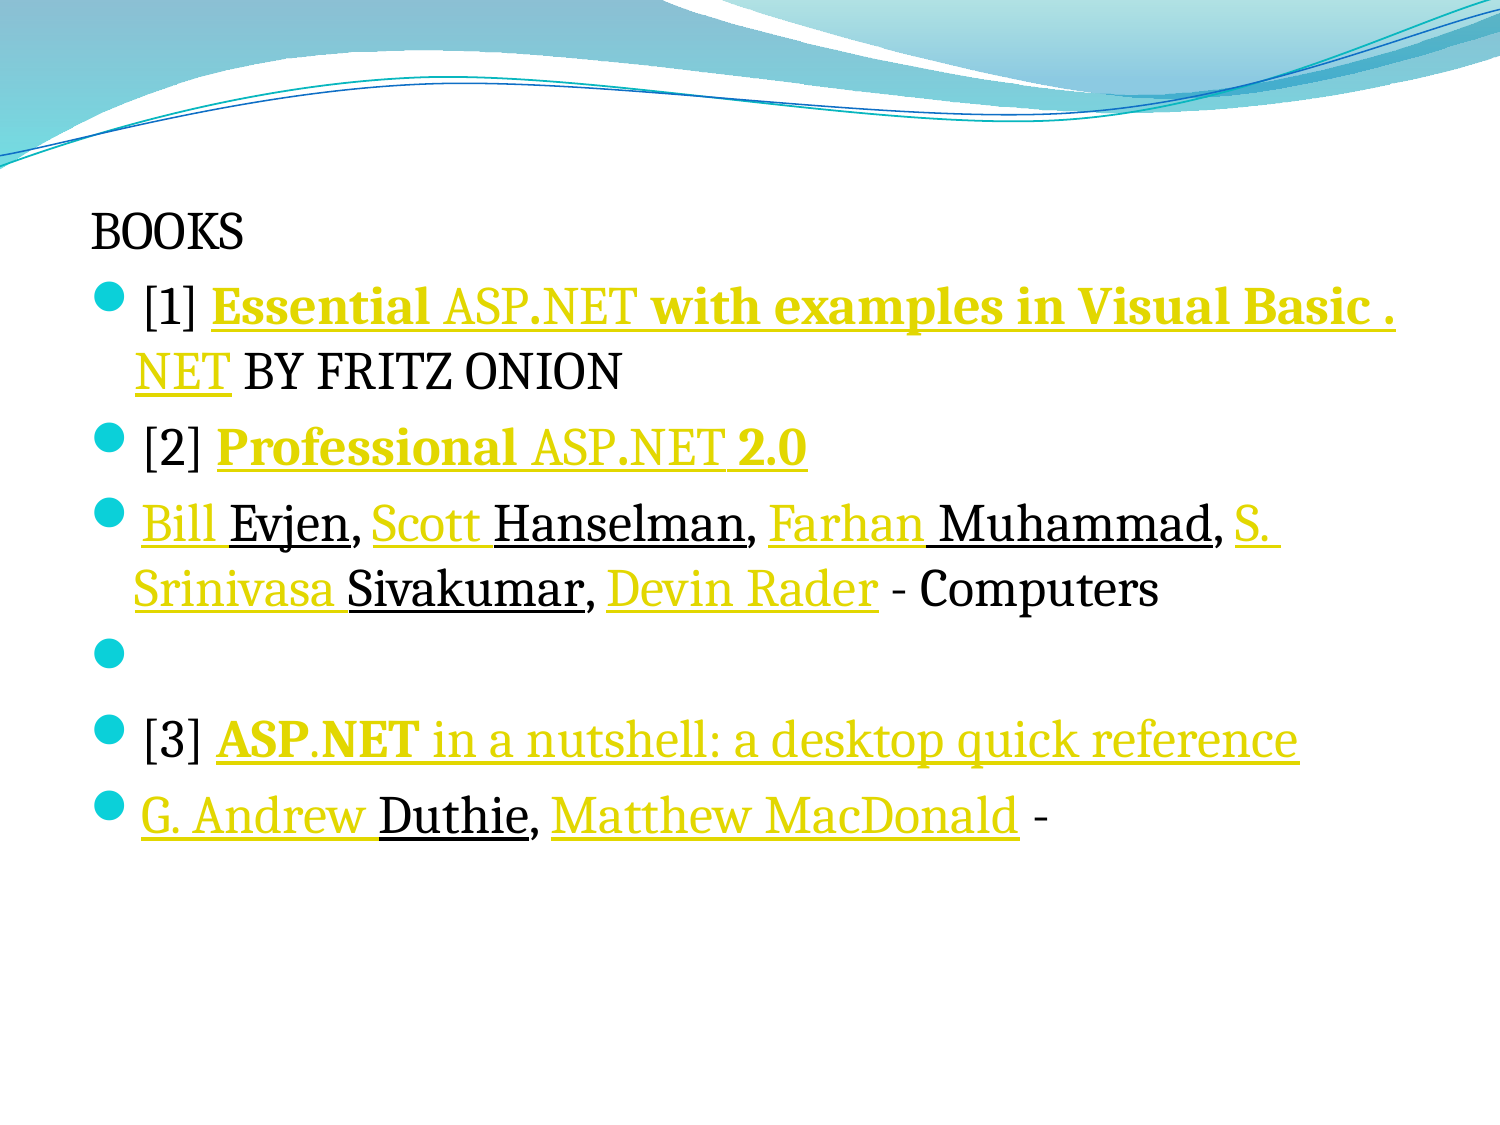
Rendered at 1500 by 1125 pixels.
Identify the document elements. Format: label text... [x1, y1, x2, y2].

list BOOKS [1] Essential ASP.NET with examples in Visual Basic .NET‎ BY FRITZ ONION [2] Professional ASP.NET 2.0‎ Bill Evjen, Scott Hanselman, Farhan Muhammad, S. Srinivasa Sivakumar, Devin Rader - Computers [3] ASP.NET in a nutshell: a desktop quick reference‎ G. Andrew Duthie, Matthew MacDonald - [74, 187, 1426, 1038]
